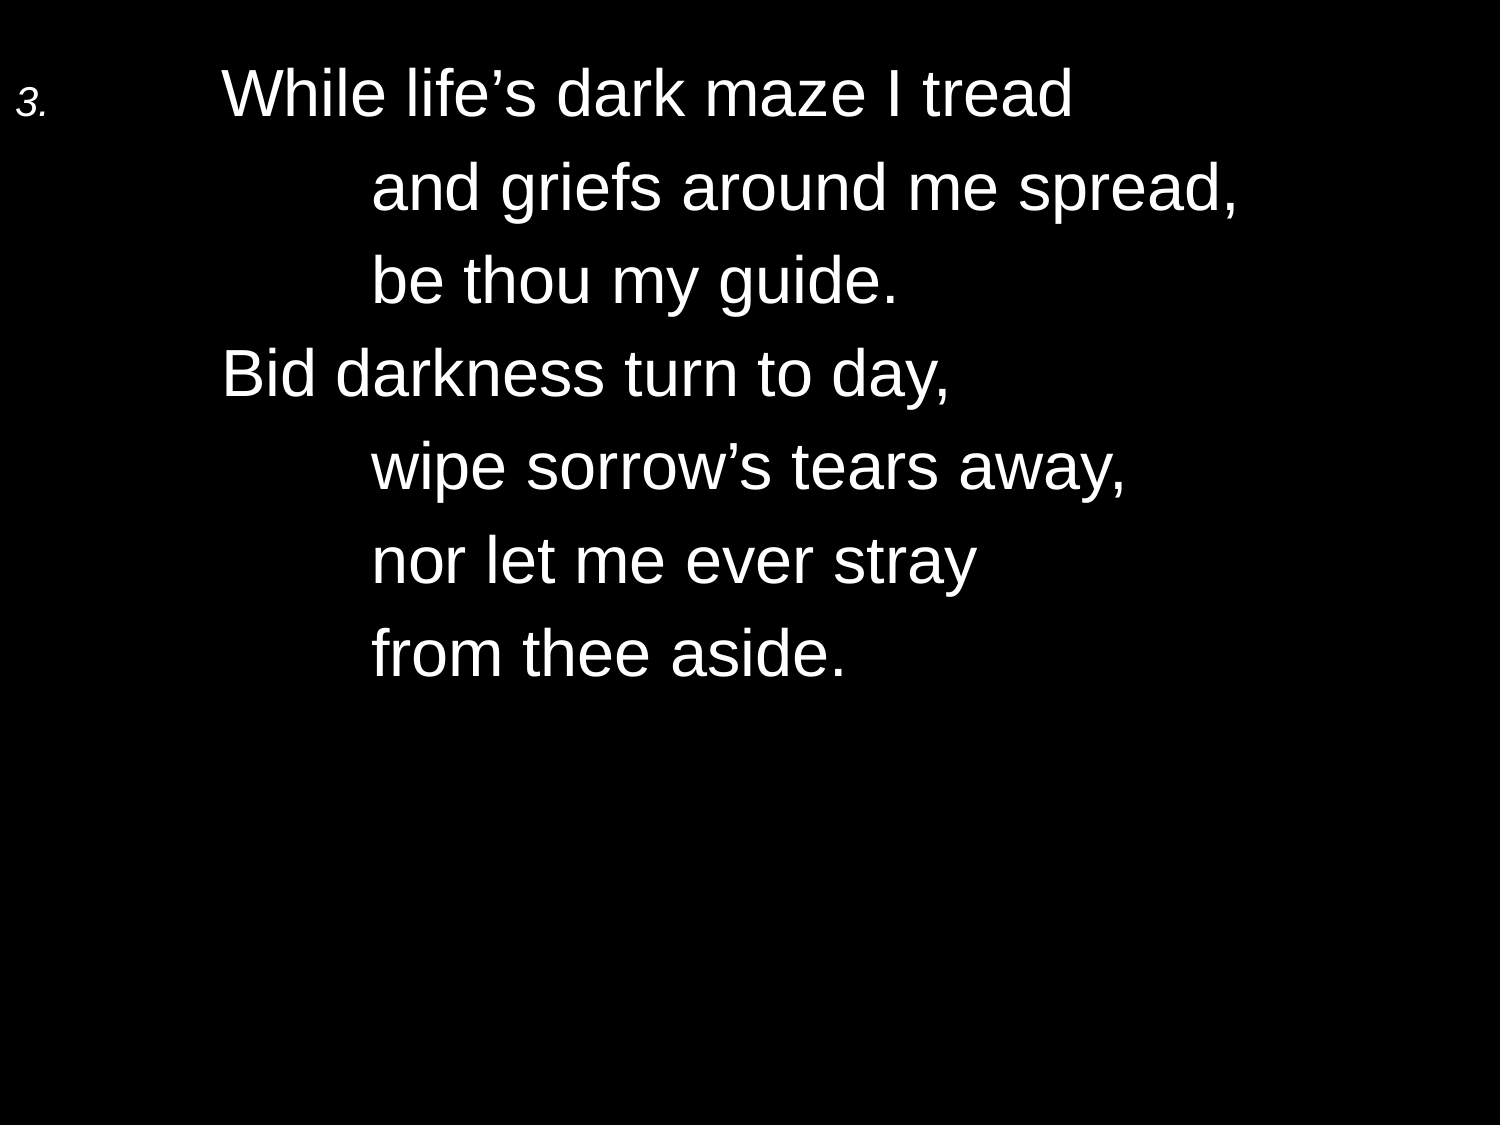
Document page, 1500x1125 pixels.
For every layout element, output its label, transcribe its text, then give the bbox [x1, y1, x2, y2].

list 3. While life’s dark maze I tread and griefs around me spread, be thou my guide. Bid darkness turn to day, wipe sorrow’s tears away, nor let me ever stray from thee aside. [0, 42, 1500, 1047]
